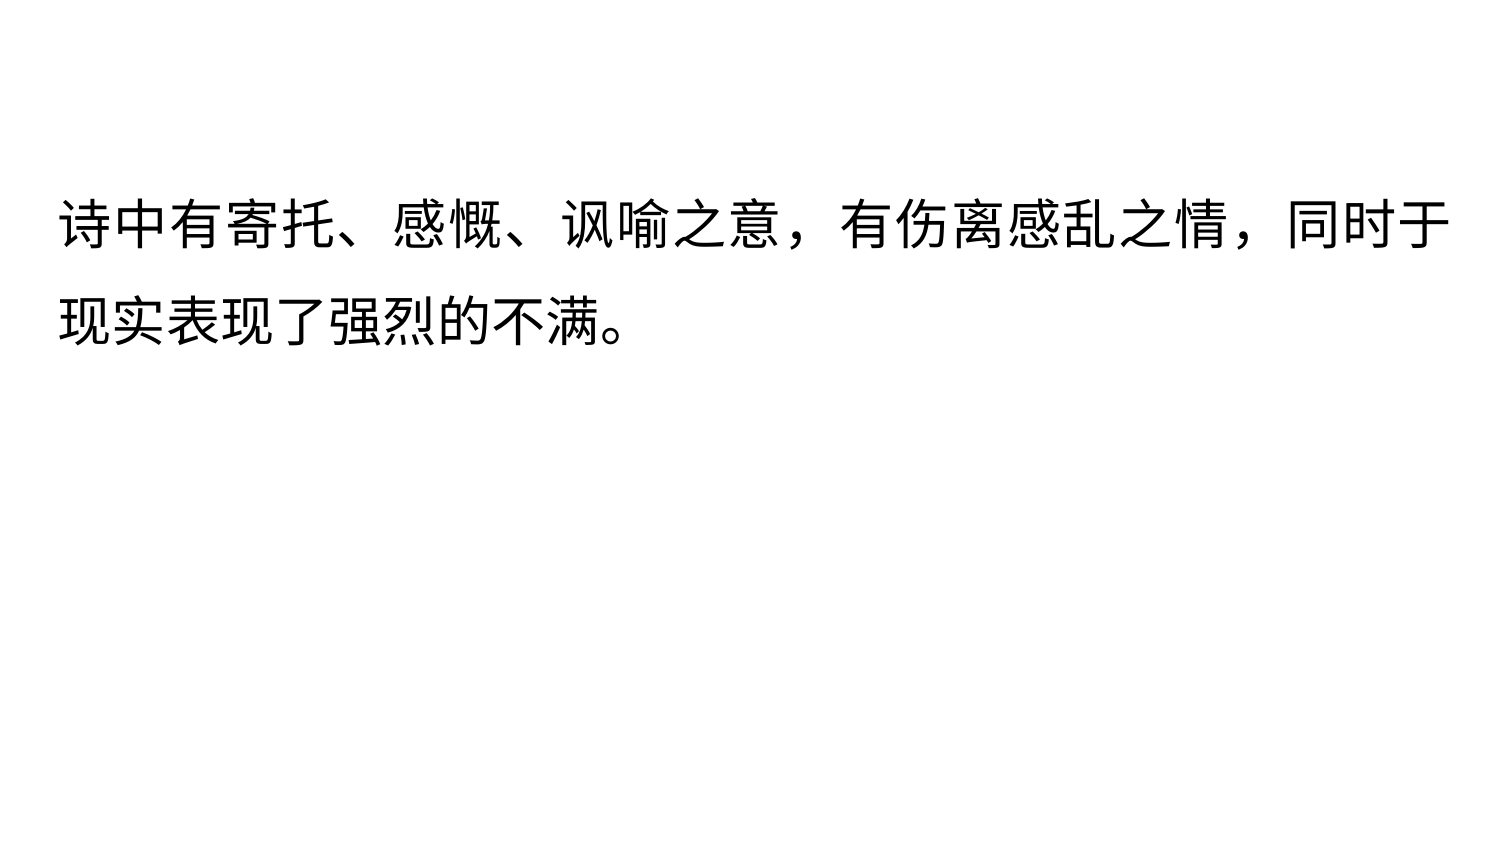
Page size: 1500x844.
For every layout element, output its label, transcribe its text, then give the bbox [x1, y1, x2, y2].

text_box 诗中有寄托、感慨、讽喻之意，有伤离感乱之情，同时于现实表现了强烈的不满。 [42, 150, 1467, 360]
